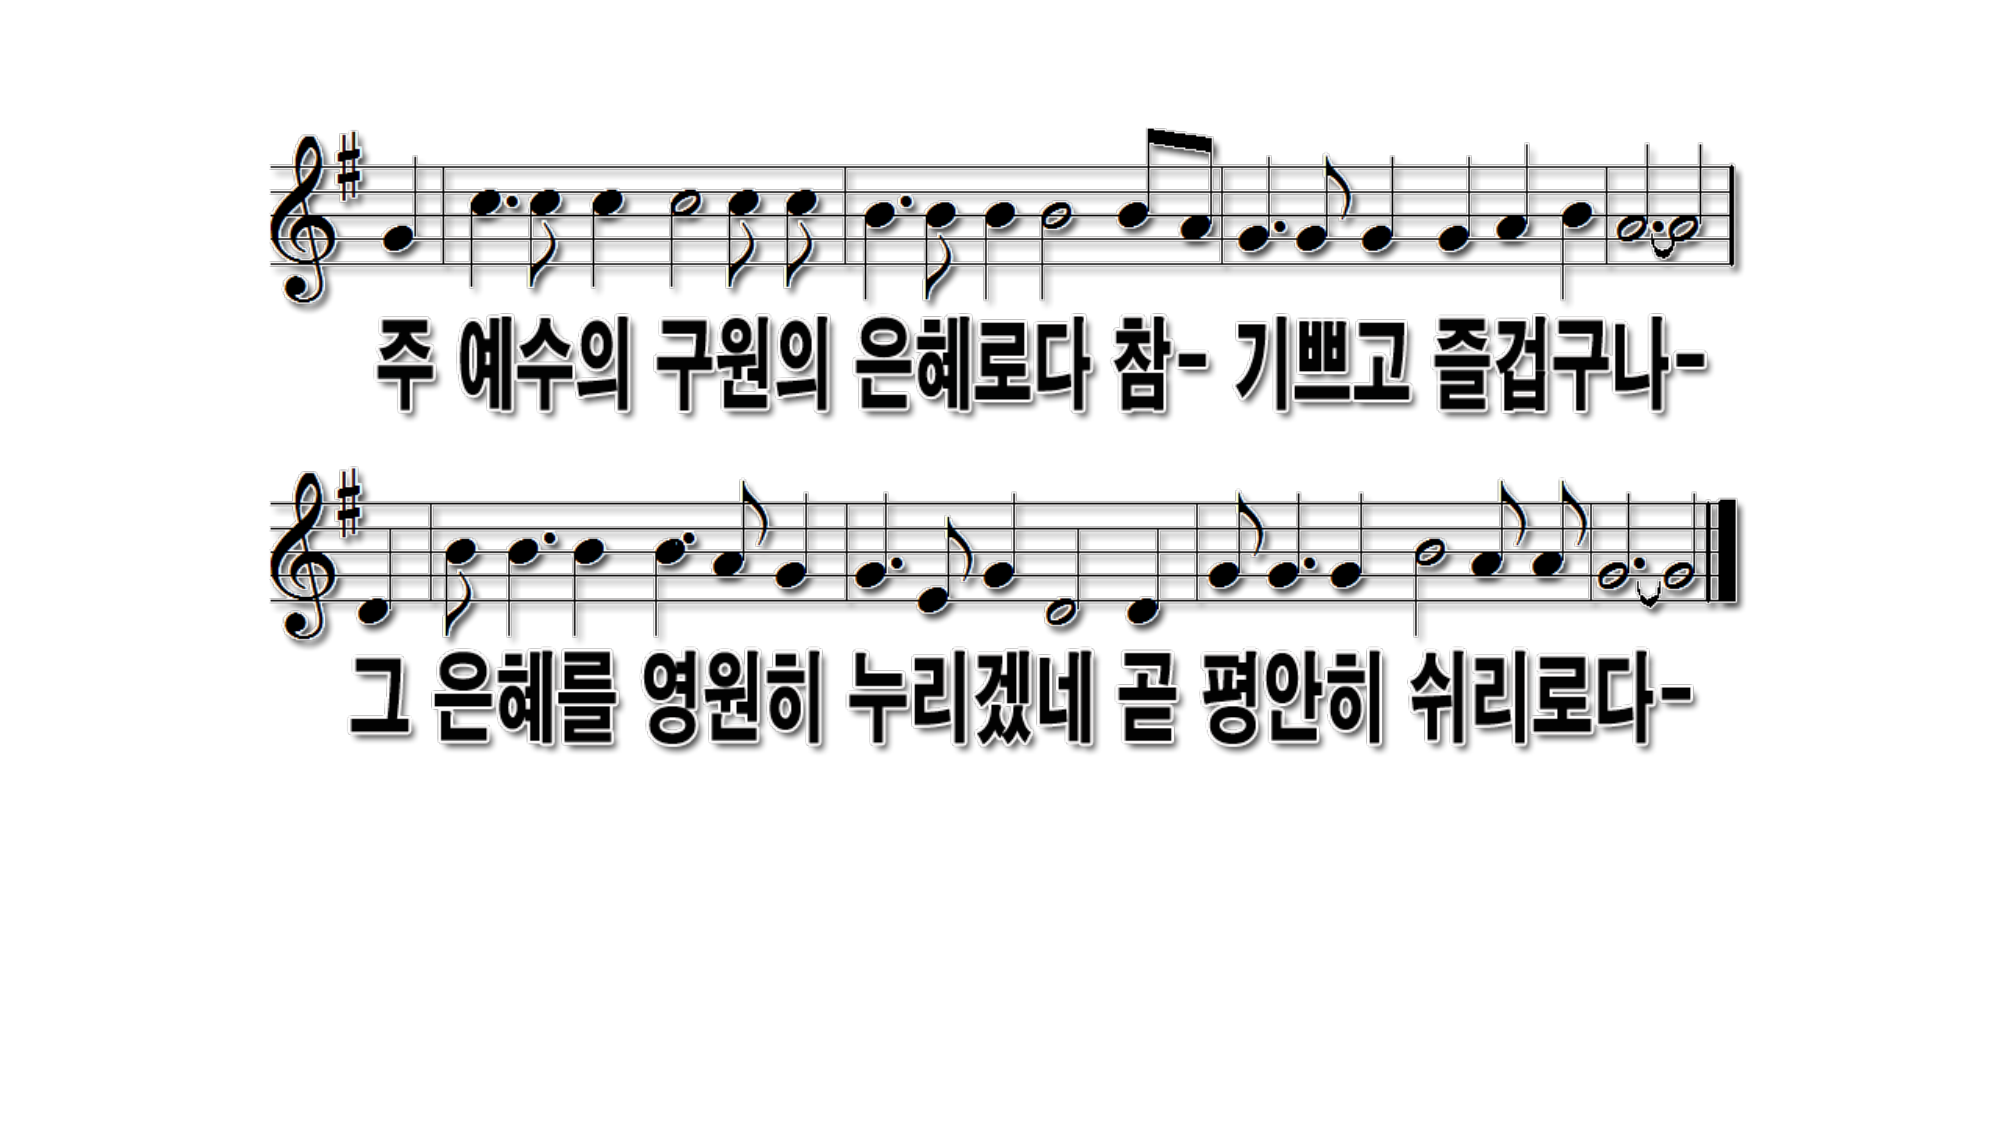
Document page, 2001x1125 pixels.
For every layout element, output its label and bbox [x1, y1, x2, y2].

picture [249, 0, 1750, 835]
